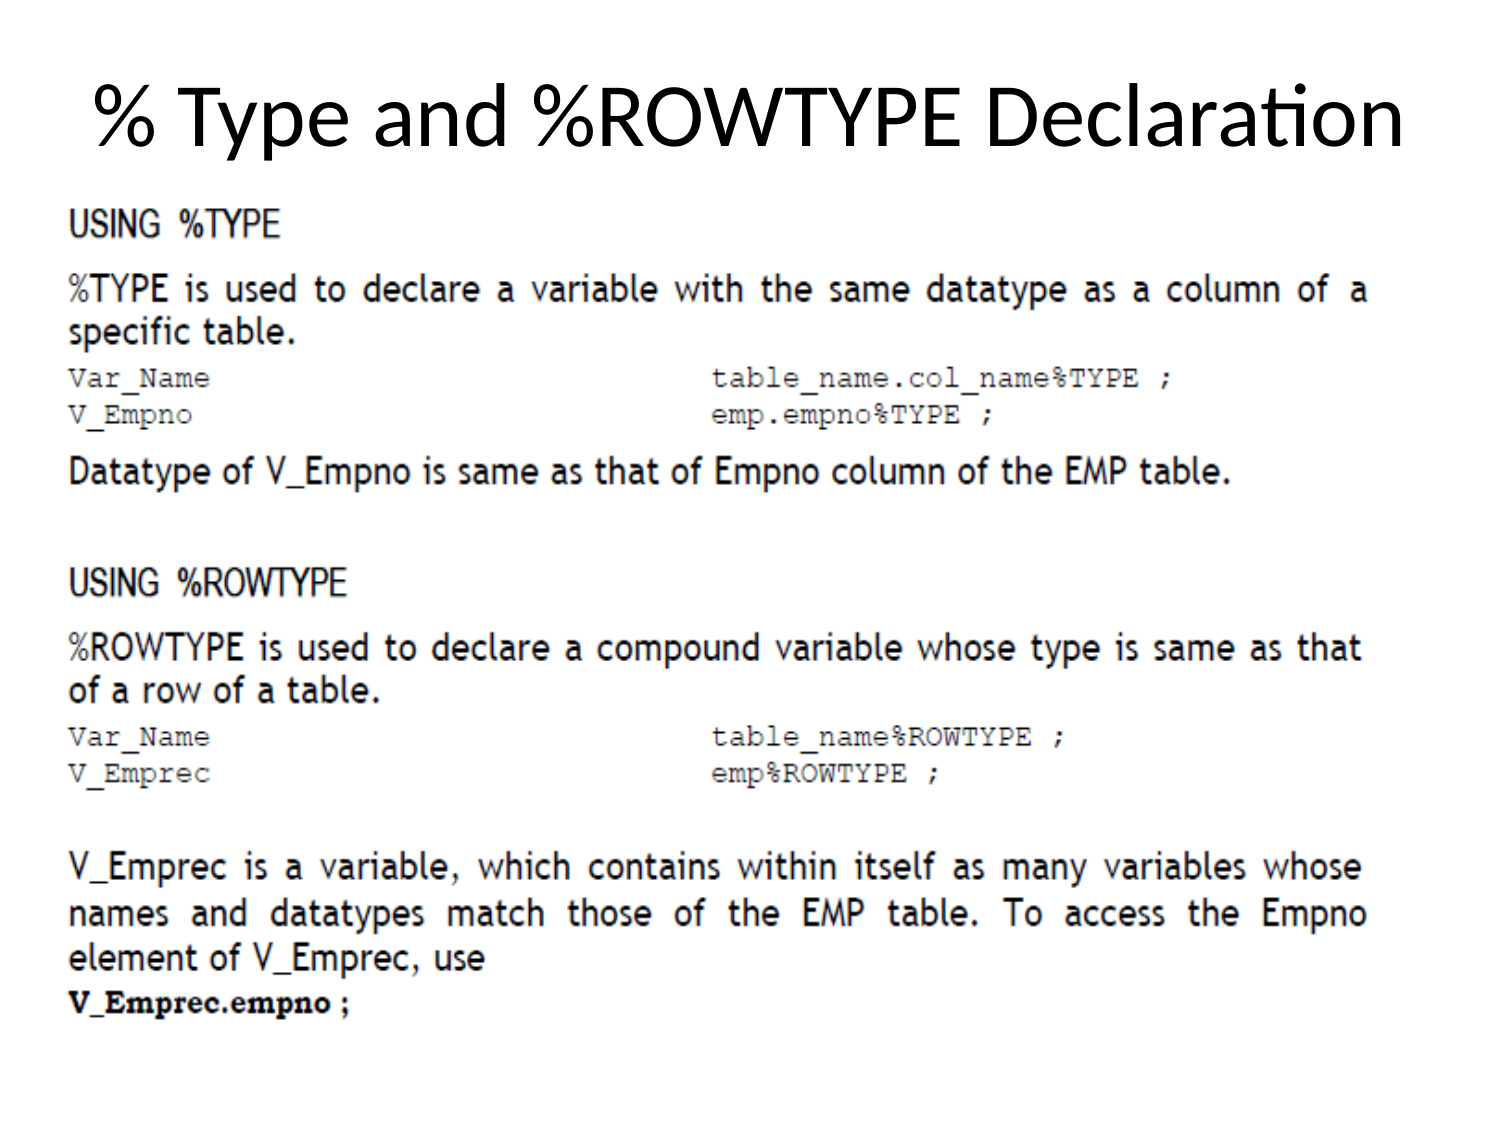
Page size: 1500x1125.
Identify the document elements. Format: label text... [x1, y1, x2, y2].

title % Type and %ROWTYPE Declaration [75, 45, 1425, 175]
picture [62, 199, 1401, 1038]
